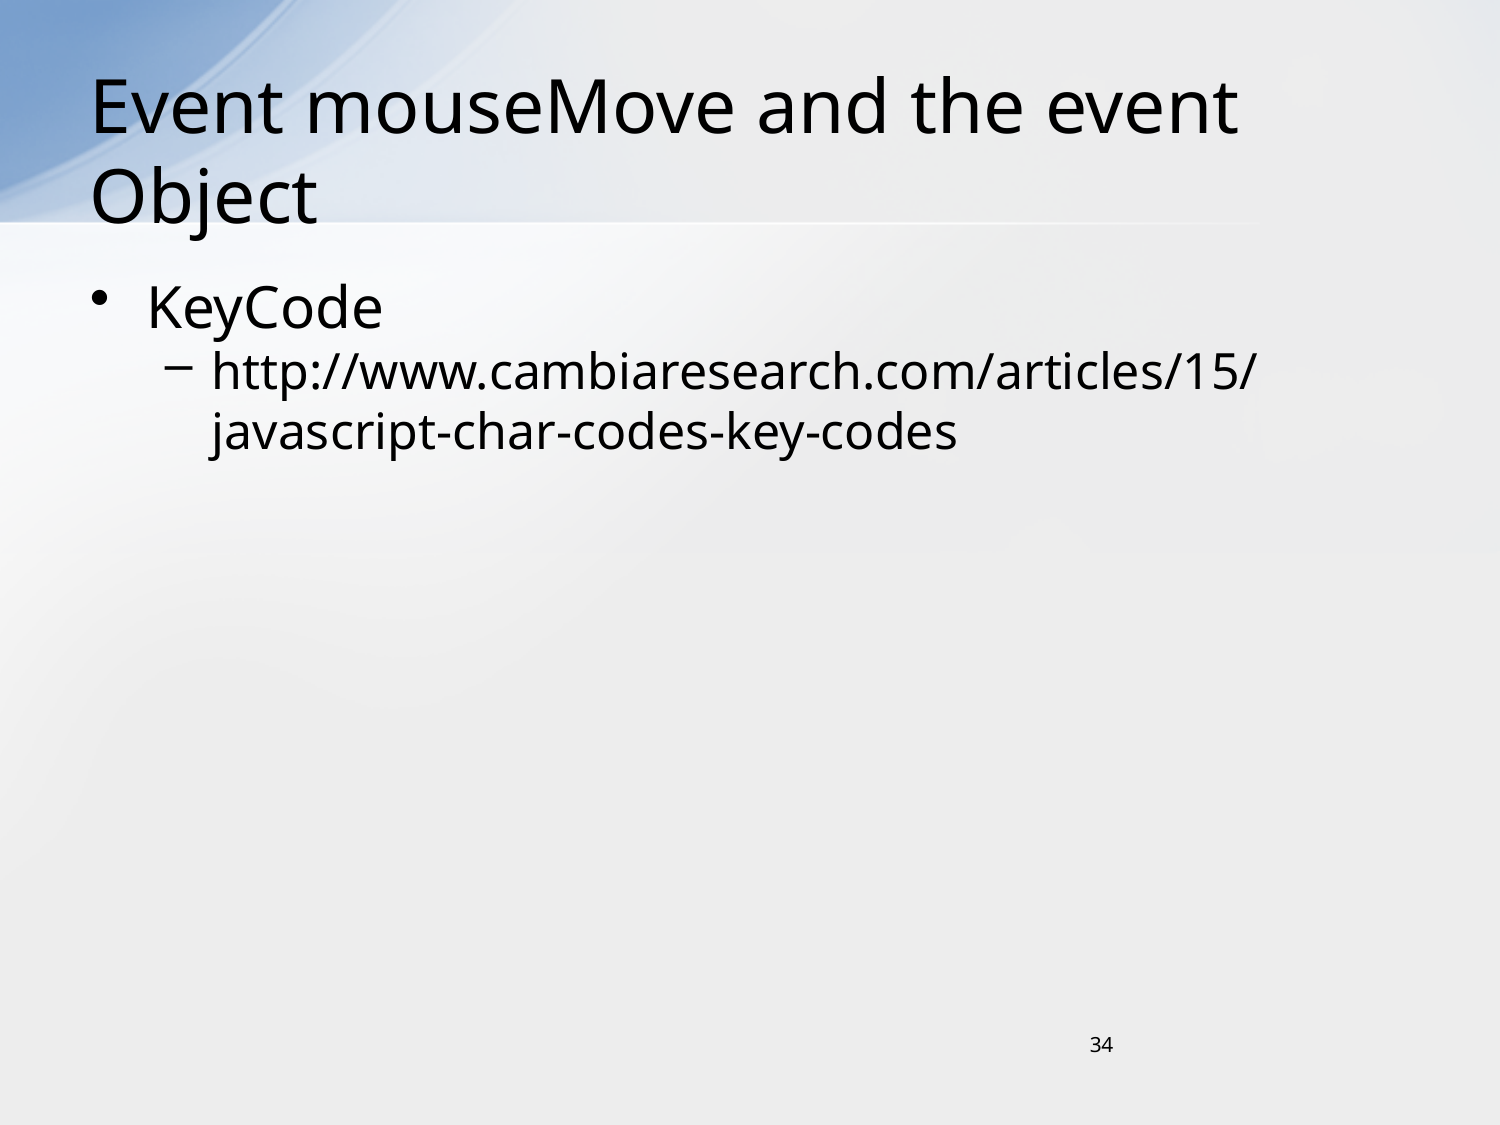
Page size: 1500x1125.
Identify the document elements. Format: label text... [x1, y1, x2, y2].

title Event mouseMove and the event Object [75, 58, 1425, 247]
slide_number 34 [1074, 1024, 1425, 1103]
picture [0, 0, 1500, 1125]
list KeyCode http://www.cambiaresearch.com/articles/15/javascript-char-codes-key-codes [75, 262, 1425, 1005]
